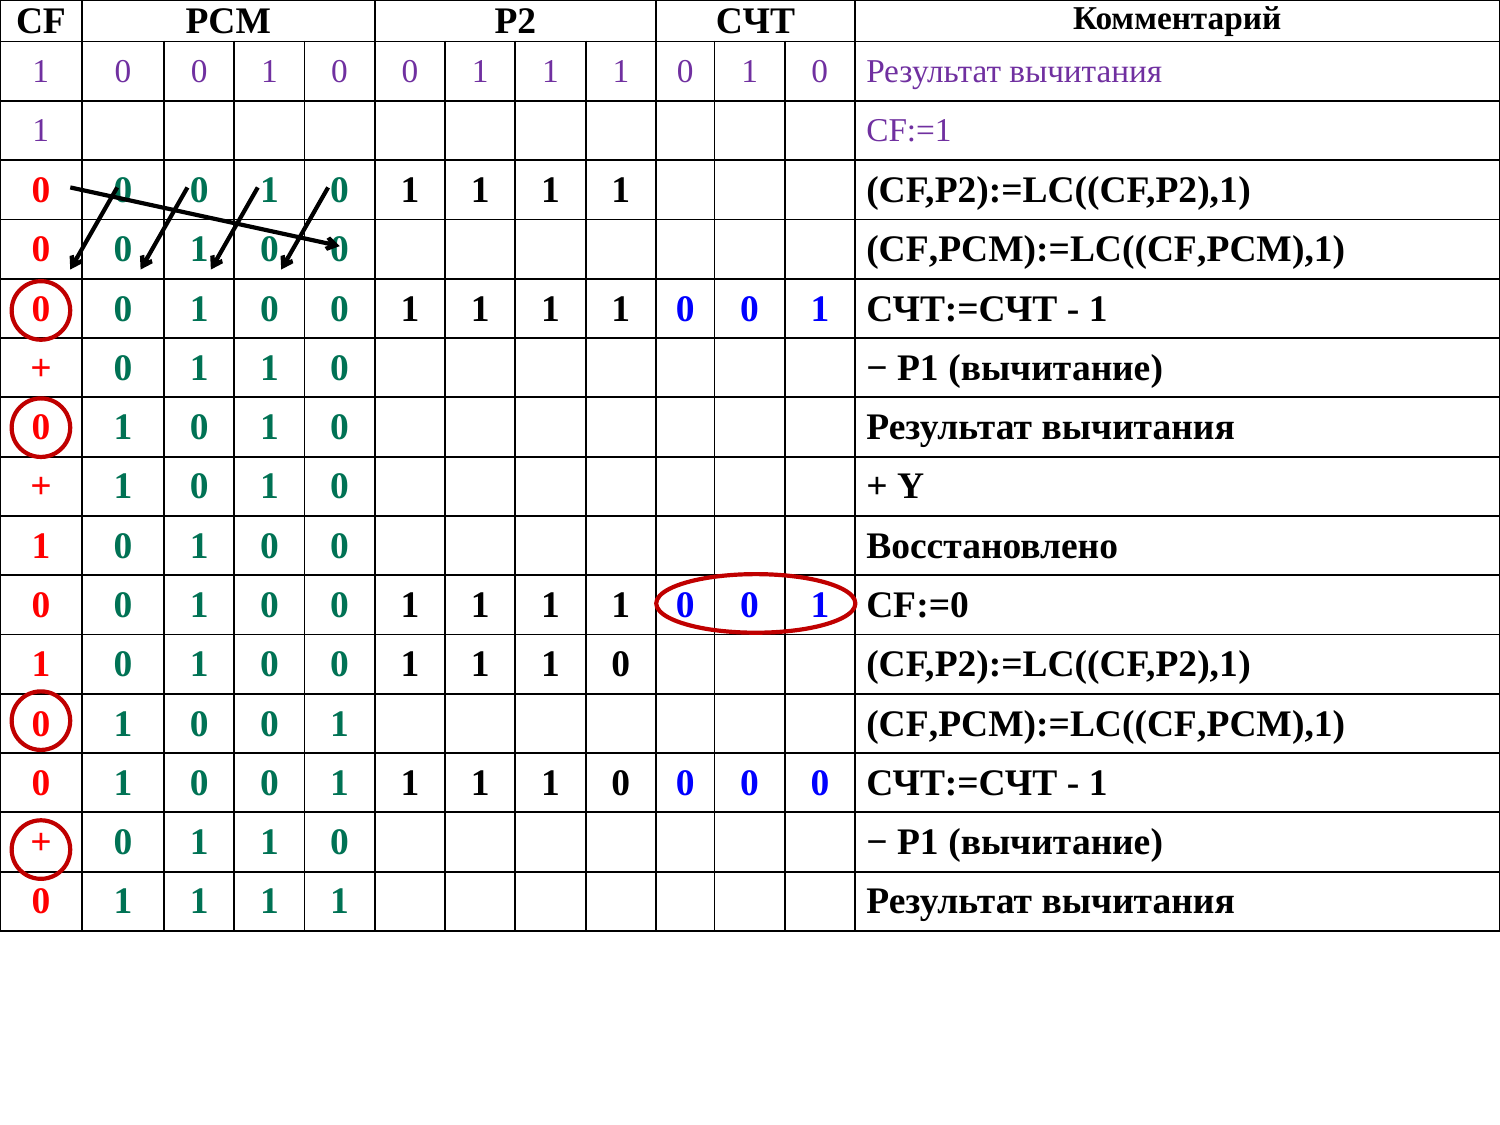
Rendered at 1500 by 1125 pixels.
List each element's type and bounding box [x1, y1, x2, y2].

table_cell [235, 253, 304, 278]
text_box [9, 689, 73, 753]
table_cell [446, 220, 514, 278]
text_box [654, 572, 858, 635]
table_cell [446, 635, 514, 693]
table_cell [376, 42, 444, 100]
table_cell [786, 754, 854, 811]
table_cell [516, 813, 585, 871]
table_cell [786, 813, 854, 871]
table_cell [165, 458, 233, 515]
table_cell [657, 458, 714, 515]
table_cell [657, 517, 714, 574]
table_cell [856, 42, 1499, 100]
table_header [1, 1, 81, 41]
table_cell [83, 253, 163, 278]
table_cell [1, 102, 81, 159]
table_cell [587, 339, 655, 396]
table_cell [165, 253, 233, 278]
table_cell [856, 695, 1499, 752]
table_cell [446, 873, 514, 930]
table_cell [376, 102, 444, 159]
table_cell [1, 280, 30, 337]
table_cell [83, 280, 163, 337]
table_cell [657, 102, 714, 159]
table_cell [516, 339, 585, 396]
table_cell [786, 161, 854, 219]
table_cell [856, 280, 1499, 337]
table_cell [165, 754, 233, 811]
text_box [52, 186, 347, 253]
table_cell [165, 873, 233, 930]
table_cell [83, 754, 163, 811]
table_cell [235, 458, 304, 515]
table_cell [235, 635, 304, 693]
table_cell [446, 339, 514, 396]
table_cell [376, 161, 444, 219]
table_cell [657, 42, 714, 100]
table_cell [856, 754, 1499, 811]
table_cell [856, 873, 1499, 930]
table_cell [83, 695, 163, 752]
table_cell [657, 398, 714, 456]
table_cell [516, 42, 585, 100]
table_cell [715, 813, 784, 871]
table_cell [376, 398, 444, 456]
table_cell [446, 42, 514, 100]
table_cell [786, 517, 854, 574]
table_cell [587, 754, 655, 811]
table_cell [54, 398, 81, 456]
table_cell [305, 576, 374, 634]
text_box [9, 396, 73, 460]
table_cell [1, 220, 81, 278]
table_cell [305, 754, 374, 811]
table_cell [856, 517, 1499, 574]
table_cell [376, 458, 444, 515]
table_header [657, 1, 854, 41]
table_cell [376, 695, 444, 752]
table_cell [516, 458, 585, 515]
table_cell [1, 517, 81, 574]
table_cell [715, 161, 784, 219]
table_cell [856, 576, 1499, 634]
table_cell [83, 458, 163, 515]
table_cell [235, 42, 304, 100]
table_cell [305, 339, 374, 396]
table_cell [657, 613, 714, 634]
table_cell [235, 398, 304, 456]
table_cell [235, 102, 304, 159]
table_header [376, 1, 655, 41]
table_cell [856, 635, 1499, 693]
text_box [9, 818, 73, 881]
table_cell [376, 280, 444, 337]
table_cell [83, 576, 163, 634]
table_cell [376, 517, 444, 574]
table_cell [516, 280, 585, 337]
table_cell [83, 398, 163, 456]
table_cell [715, 873, 784, 930]
table_cell [83, 873, 163, 930]
table_cell [305, 398, 374, 456]
table_cell [1, 576, 81, 634]
text_box [121, 239, 125, 253]
table_cell [856, 458, 1499, 515]
table_cell [305, 42, 374, 100]
table_cell [657, 873, 714, 930]
table_cell [715, 339, 784, 396]
table_cell [305, 635, 374, 693]
table_header [856, 1, 1499, 41]
table_cell [165, 161, 233, 186]
table_cell [856, 102, 1499, 159]
table_cell [1, 813, 81, 871]
table_cell [165, 576, 233, 634]
text_box [267, 239, 271, 253]
table_cell [235, 339, 304, 396]
table_cell [376, 635, 444, 693]
table_cell [52, 280, 81, 337]
table_cell [587, 102, 655, 159]
table_cell [791, 613, 854, 634]
table_cell [446, 102, 514, 159]
table_cell [715, 458, 784, 515]
table_cell [786, 695, 854, 752]
table_cell [446, 813, 514, 871]
table_cell [376, 754, 444, 811]
table_cell [856, 220, 1499, 278]
table_cell [83, 517, 163, 574]
table_cell [786, 458, 854, 515]
table_cell [49, 695, 81, 752]
table_cell [587, 42, 655, 100]
table_cell [657, 754, 714, 811]
table_cell [715, 517, 784, 574]
table_cell [235, 695, 304, 752]
table_cell [516, 695, 585, 752]
table_cell [786, 42, 854, 100]
text_box [337, 186, 341, 200]
table_cell [1, 873, 81, 930]
table_cell [235, 161, 304, 186]
table_cell [657, 813, 714, 871]
table_cell [587, 458, 655, 515]
table_cell [446, 398, 514, 456]
table_cell [165, 398, 233, 456]
table_cell [305, 813, 374, 871]
table_cell [446, 576, 514, 634]
table_cell [516, 398, 585, 456]
table_cell [305, 280, 374, 337]
table_cell [715, 280, 784, 337]
table_cell [305, 102, 374, 159]
table_cell [786, 873, 854, 930]
table_header [83, 1, 374, 41]
text_box [197, 186, 201, 199]
table_cell [305, 458, 374, 515]
table_cell [376, 813, 444, 871]
table_cell [1, 398, 28, 456]
table_cell [1, 695, 32, 752]
table_cell [376, 339, 444, 396]
table_cell [587, 635, 655, 693]
table_cell [516, 517, 585, 574]
table_cell [1, 161, 81, 219]
table_cell [657, 220, 714, 278]
table_cell [376, 873, 444, 930]
table_cell [786, 339, 854, 396]
table_cell [235, 576, 304, 634]
table_cell [812, 576, 854, 593]
table_cell [165, 517, 233, 574]
table_cell [165, 280, 233, 337]
table_cell [516, 635, 585, 693]
table_cell [305, 517, 374, 574]
table_cell [83, 813, 163, 871]
table_cell [83, 635, 163, 693]
table_cell [856, 398, 1499, 456]
table_cell [446, 161, 514, 219]
table_cell [1, 339, 81, 396]
table_cell [446, 754, 514, 811]
table_cell [446, 280, 514, 337]
table_cell [376, 220, 444, 278]
table_cell [235, 754, 304, 811]
table_cell [587, 576, 655, 634]
table_cell [235, 280, 304, 337]
table_cell [235, 873, 304, 930]
table_cell [83, 42, 163, 100]
table_cell [657, 635, 714, 693]
table_cell [587, 517, 655, 574]
table_cell [165, 102, 233, 159]
table_cell [715, 102, 784, 159]
table_cell [446, 517, 514, 574]
table_cell [1, 635, 81, 693]
table_cell [165, 695, 233, 752]
table_cell [516, 754, 585, 811]
table_cell [786, 102, 854, 159]
table_cell [587, 161, 655, 219]
table_cell [657, 339, 714, 396]
table_cell [235, 517, 304, 574]
table_cell [856, 339, 1499, 396]
table_cell [446, 695, 514, 752]
table_cell [786, 280, 854, 337]
table_cell [165, 635, 233, 693]
table_cell [165, 813, 233, 871]
table_cell [587, 398, 655, 456]
table_cell [786, 635, 854, 693]
table_cell [715, 42, 784, 100]
table_cell [446, 458, 514, 515]
table_cell [786, 220, 854, 278]
table_cell [856, 813, 1499, 871]
table_cell [516, 220, 585, 278]
table_cell [587, 280, 655, 337]
table_cell [1, 754, 81, 811]
table_cell [587, 813, 655, 871]
table_cell [587, 220, 655, 278]
table_cell [516, 161, 585, 219]
table_cell [83, 339, 163, 396]
table_cell [516, 102, 585, 159]
table_cell [305, 695, 374, 752]
table_cell [516, 873, 585, 930]
table_cell [715, 398, 784, 456]
table_cell [715, 635, 784, 693]
table_cell [786, 398, 854, 456]
table_cell [657, 280, 714, 337]
table_cell [856, 161, 1499, 219]
table_cell [305, 161, 374, 219]
table_cell [657, 576, 700, 594]
table_cell [715, 754, 784, 811]
table_cell [305, 873, 374, 930]
table_cell [715, 220, 784, 278]
table_cell [1, 42, 81, 100]
table_cell [305, 220, 374, 278]
table_cell [587, 873, 655, 930]
table_cell [516, 576, 585, 634]
table_cell [376, 576, 444, 634]
table_cell [1, 458, 81, 515]
text_box [9, 279, 73, 342]
table_cell [165, 339, 233, 396]
table_cell [587, 695, 655, 752]
table_cell [165, 42, 233, 100]
table_cell [83, 161, 163, 186]
table_cell [83, 102, 163, 159]
table_cell [235, 813, 304, 871]
table_cell [657, 161, 714, 219]
table_cell [657, 695, 714, 752]
table_cell [715, 695, 784, 752]
